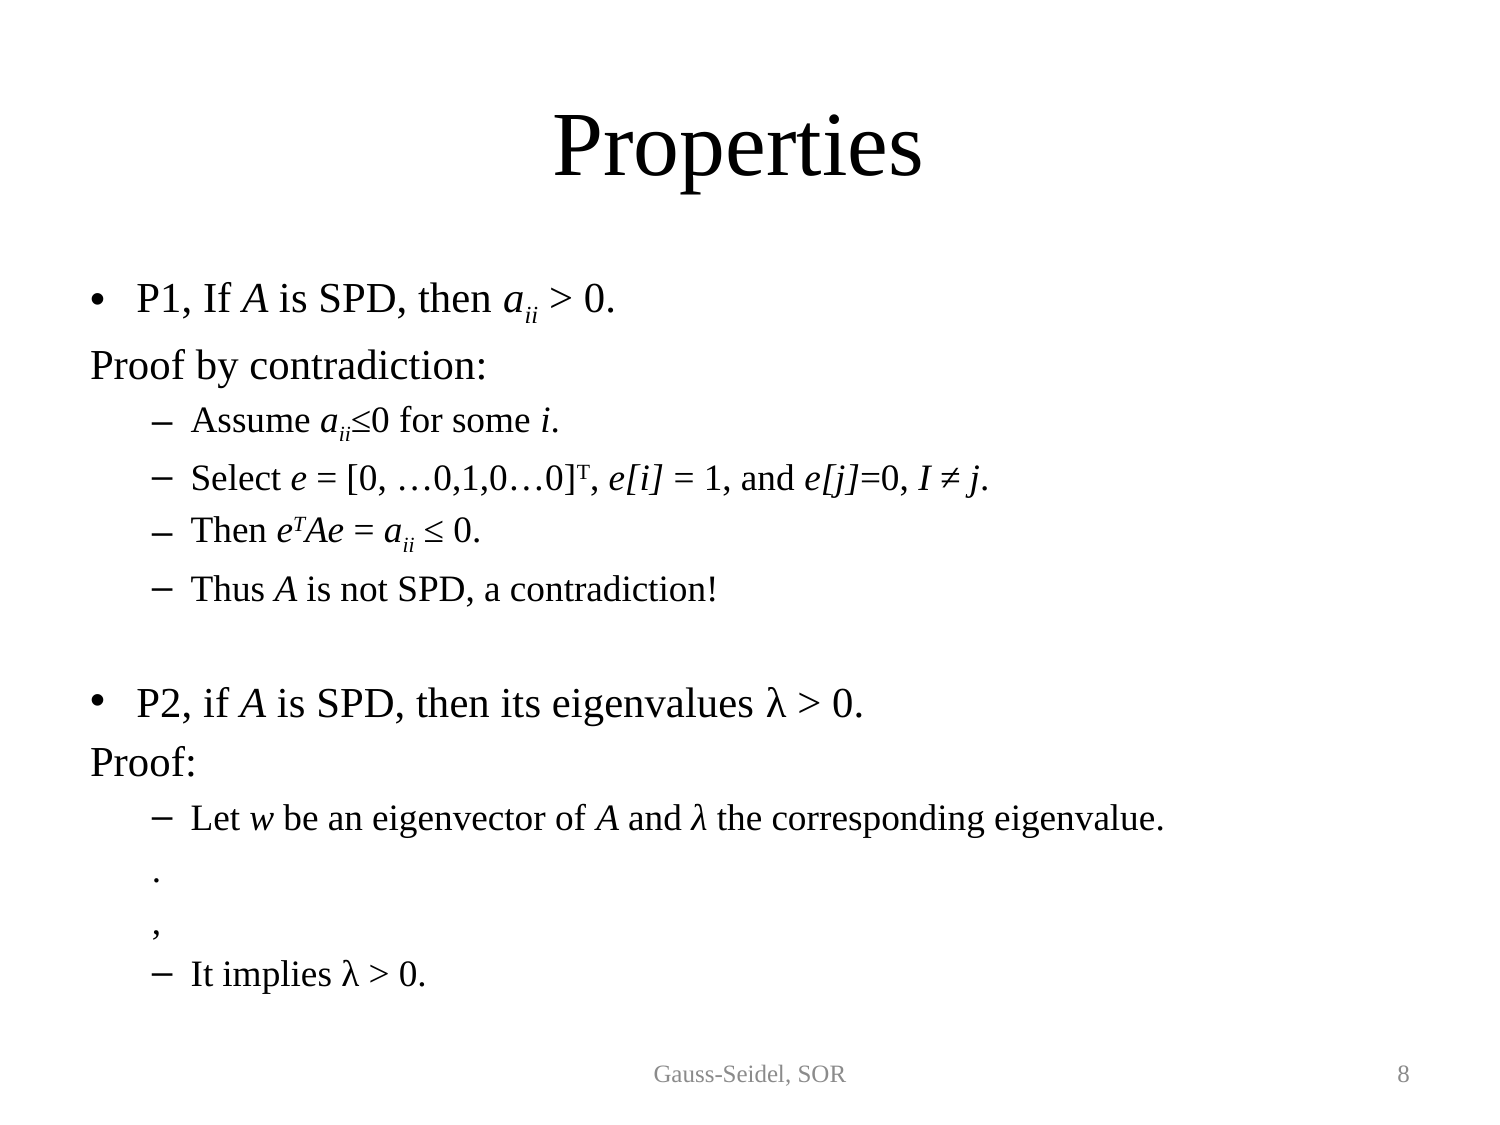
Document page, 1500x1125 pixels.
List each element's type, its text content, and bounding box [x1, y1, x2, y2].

footer Gauss-Seidel, SOR [512, 1042, 988, 1103]
title Properties [75, 45, 1425, 233]
slide_number 8 [1074, 1042, 1425, 1103]
